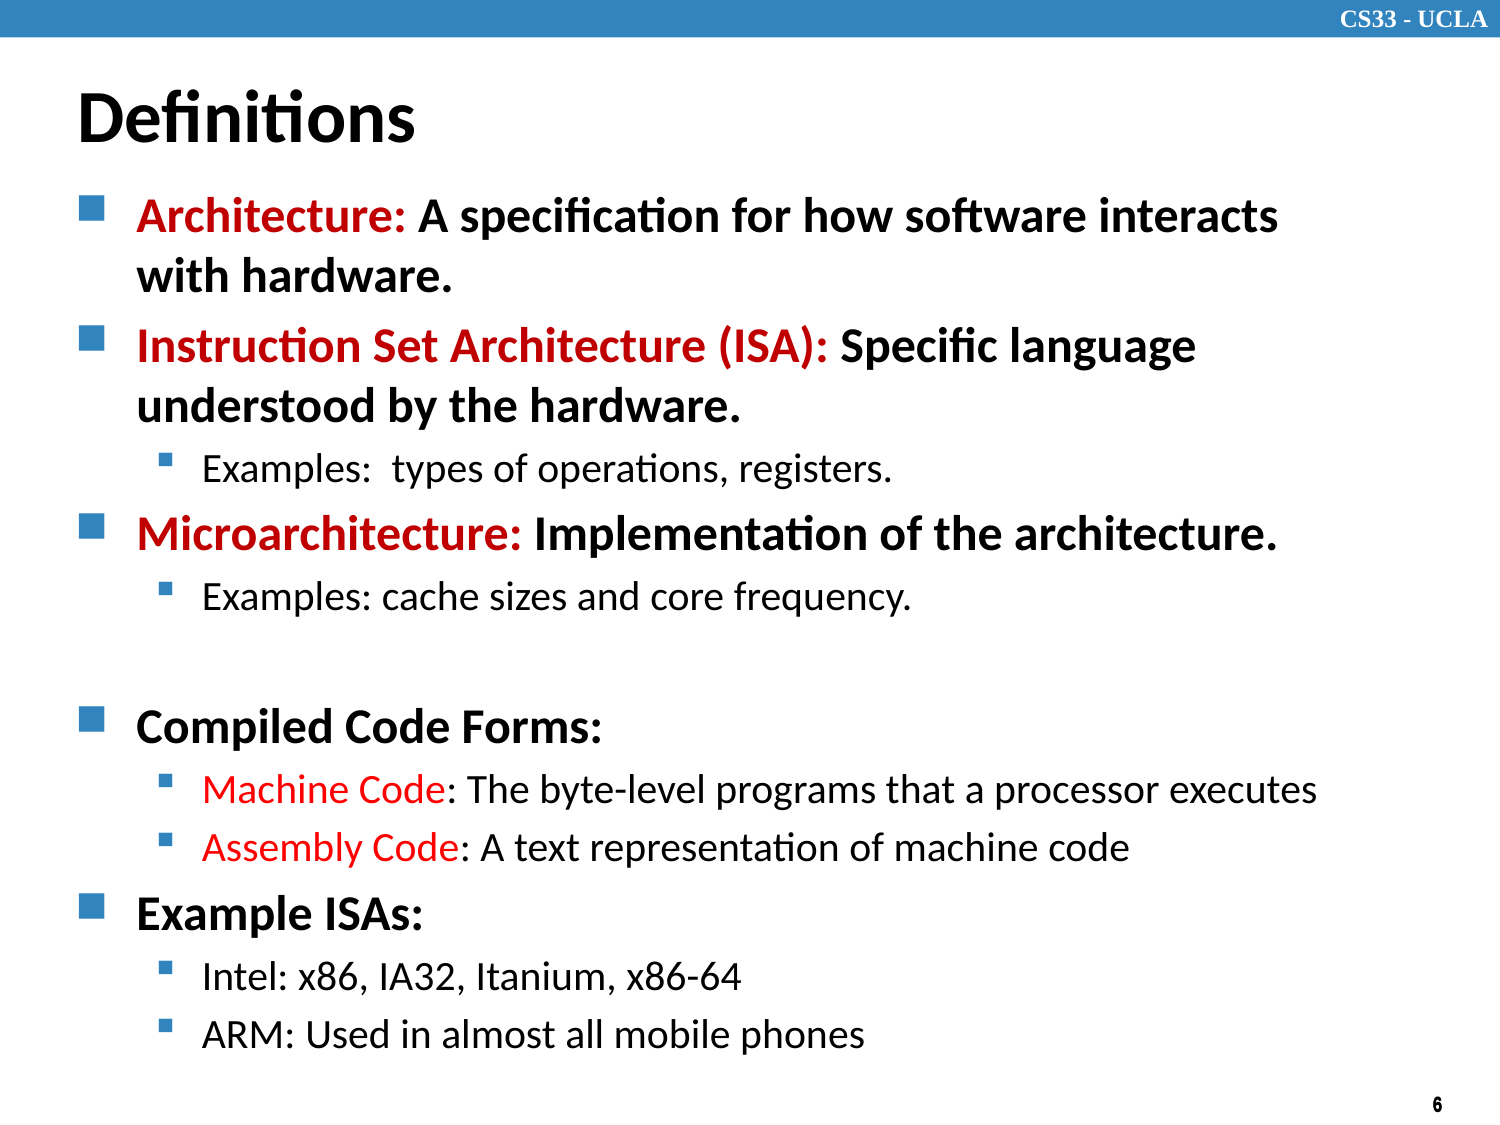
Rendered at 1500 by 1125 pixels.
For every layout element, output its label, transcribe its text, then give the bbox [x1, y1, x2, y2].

list Architecture: A specification for how software interacts with hardware. Instruction Set Architecture (ISA): Specific language understood by the hardware. Examples: types of operations, registers. Microarchitecture: Implementation of the architecture. Examples: cache sizes and core frequency. Compiled Code Forms: Machine Code: The byte-level programs that a processor executes Assembly Code: A text representation of machine code Example ISAs: Intel: x86, IA32, Itanium, x86-64 ARM: Used in almost all mobile phones [64, 174, 1361, 1040]
title Definitions [62, 49, 1308, 176]
